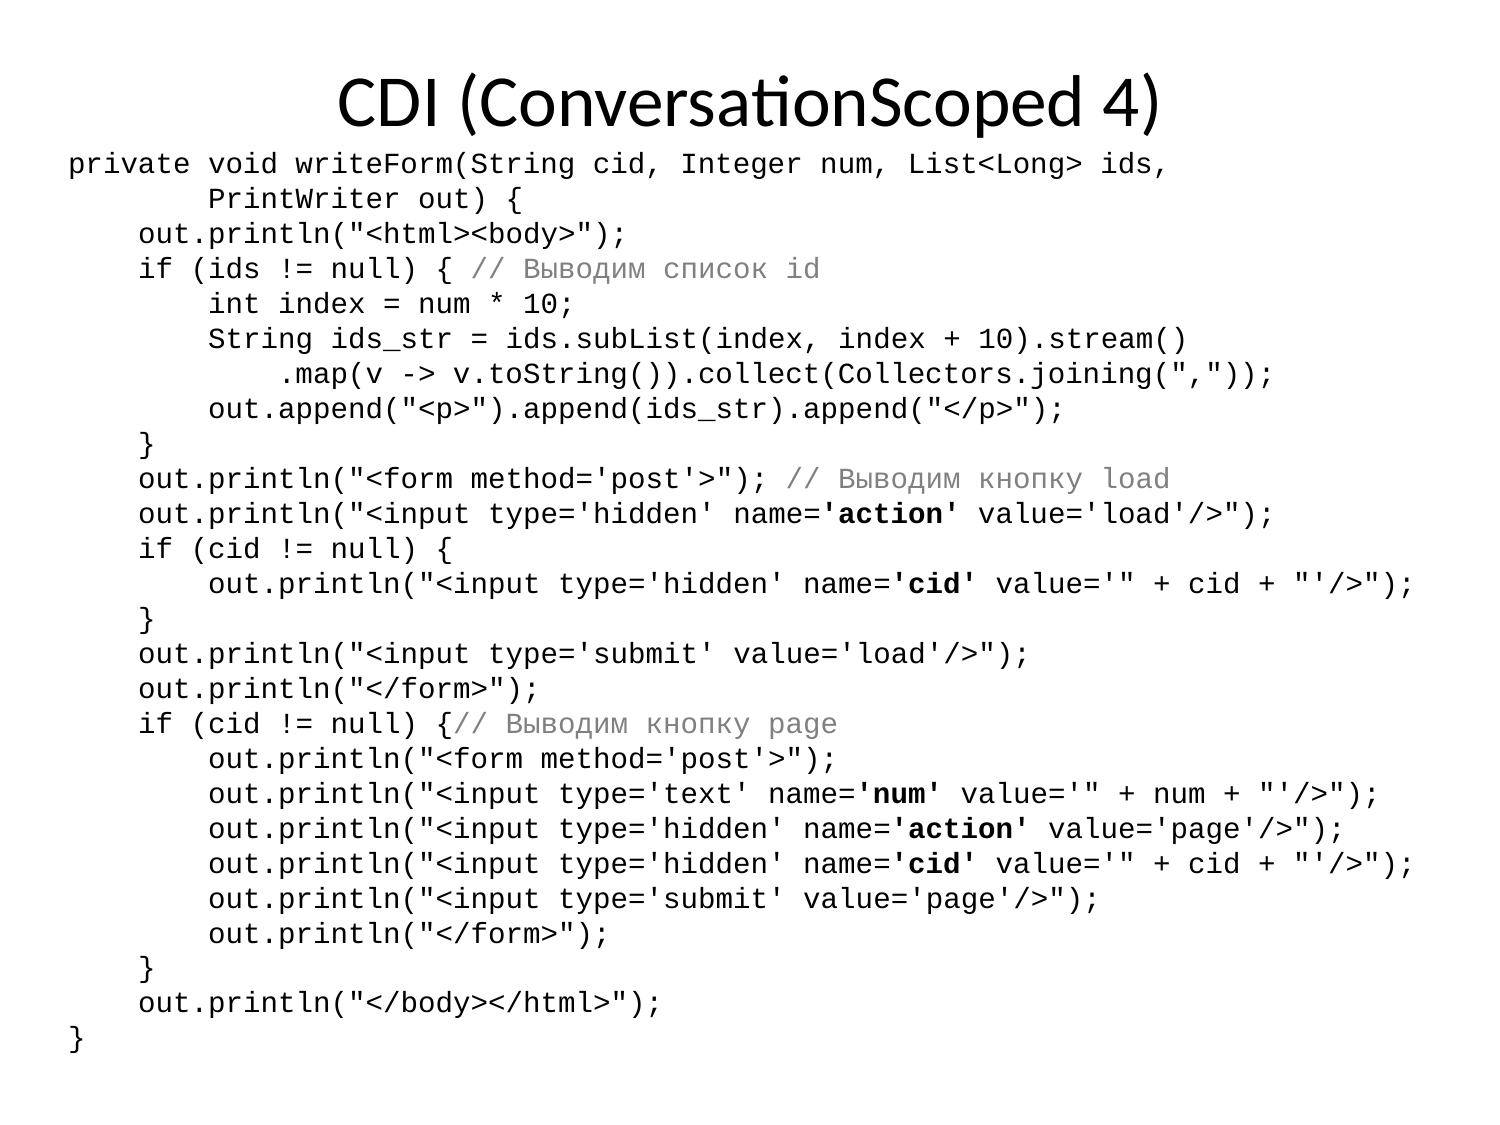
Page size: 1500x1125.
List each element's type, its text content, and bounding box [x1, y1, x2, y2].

list private void writeForm(String cid, Integer num, List<Long> ids, PrintWriter out) { out.println("<html><body>"); if (ids != null) { // Выводим список id int index = num * 10; String ids_str = ids.subList(index, index + 10).stream() .map(v -> v.toString()).collect(Collectors.joining(",")); out.append("<p>").append(ids_str).append("</p>"); } out.println("<form method='post'>"); // Выводим кнопку load out.println("<input type='hidden' name='action' value='load'/>"); if (cid != null) { out.println("<input type='hidden' name='cid' value='" + cid + "'/>"); } out.println("<input type='submit' value='load'/>"); out.println("</form>"); if (cid != null) {// Выводим кнопку page out.println("<form method='post'>"); out.println("<input type='text' name='num' value='" + num + "'/>"); out.println("<input type='hidden' name='action' value='page'/>"); out.println("<input type='hidden' name='cid' value='" + cid + "'/>"); out.println("<input type='submit' value='page'/>"); out.println("</form>"); } out.println("</body></html>"); } [53, 137, 1447, 1059]
title CDI (ConversationScoped 4) [75, 45, 1425, 137]
